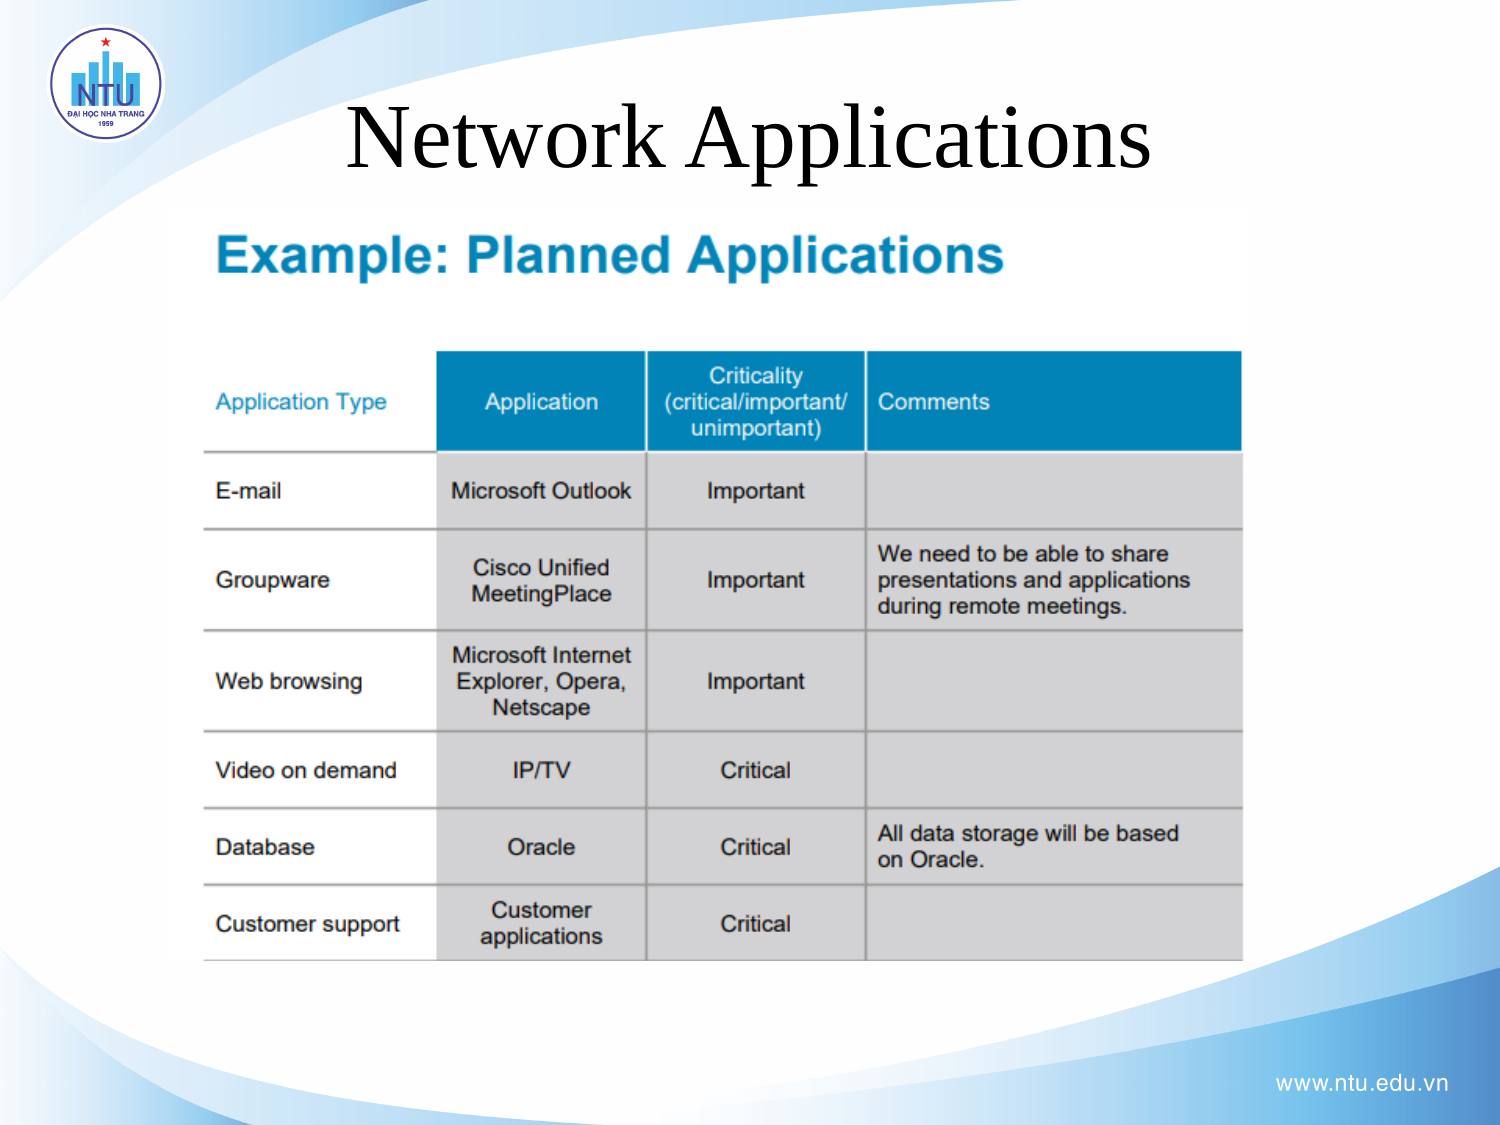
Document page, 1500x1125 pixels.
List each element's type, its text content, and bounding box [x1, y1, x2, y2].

picture [0, 0, 1500, 1125]
text_box Network Applications [112, 37, 1388, 225]
